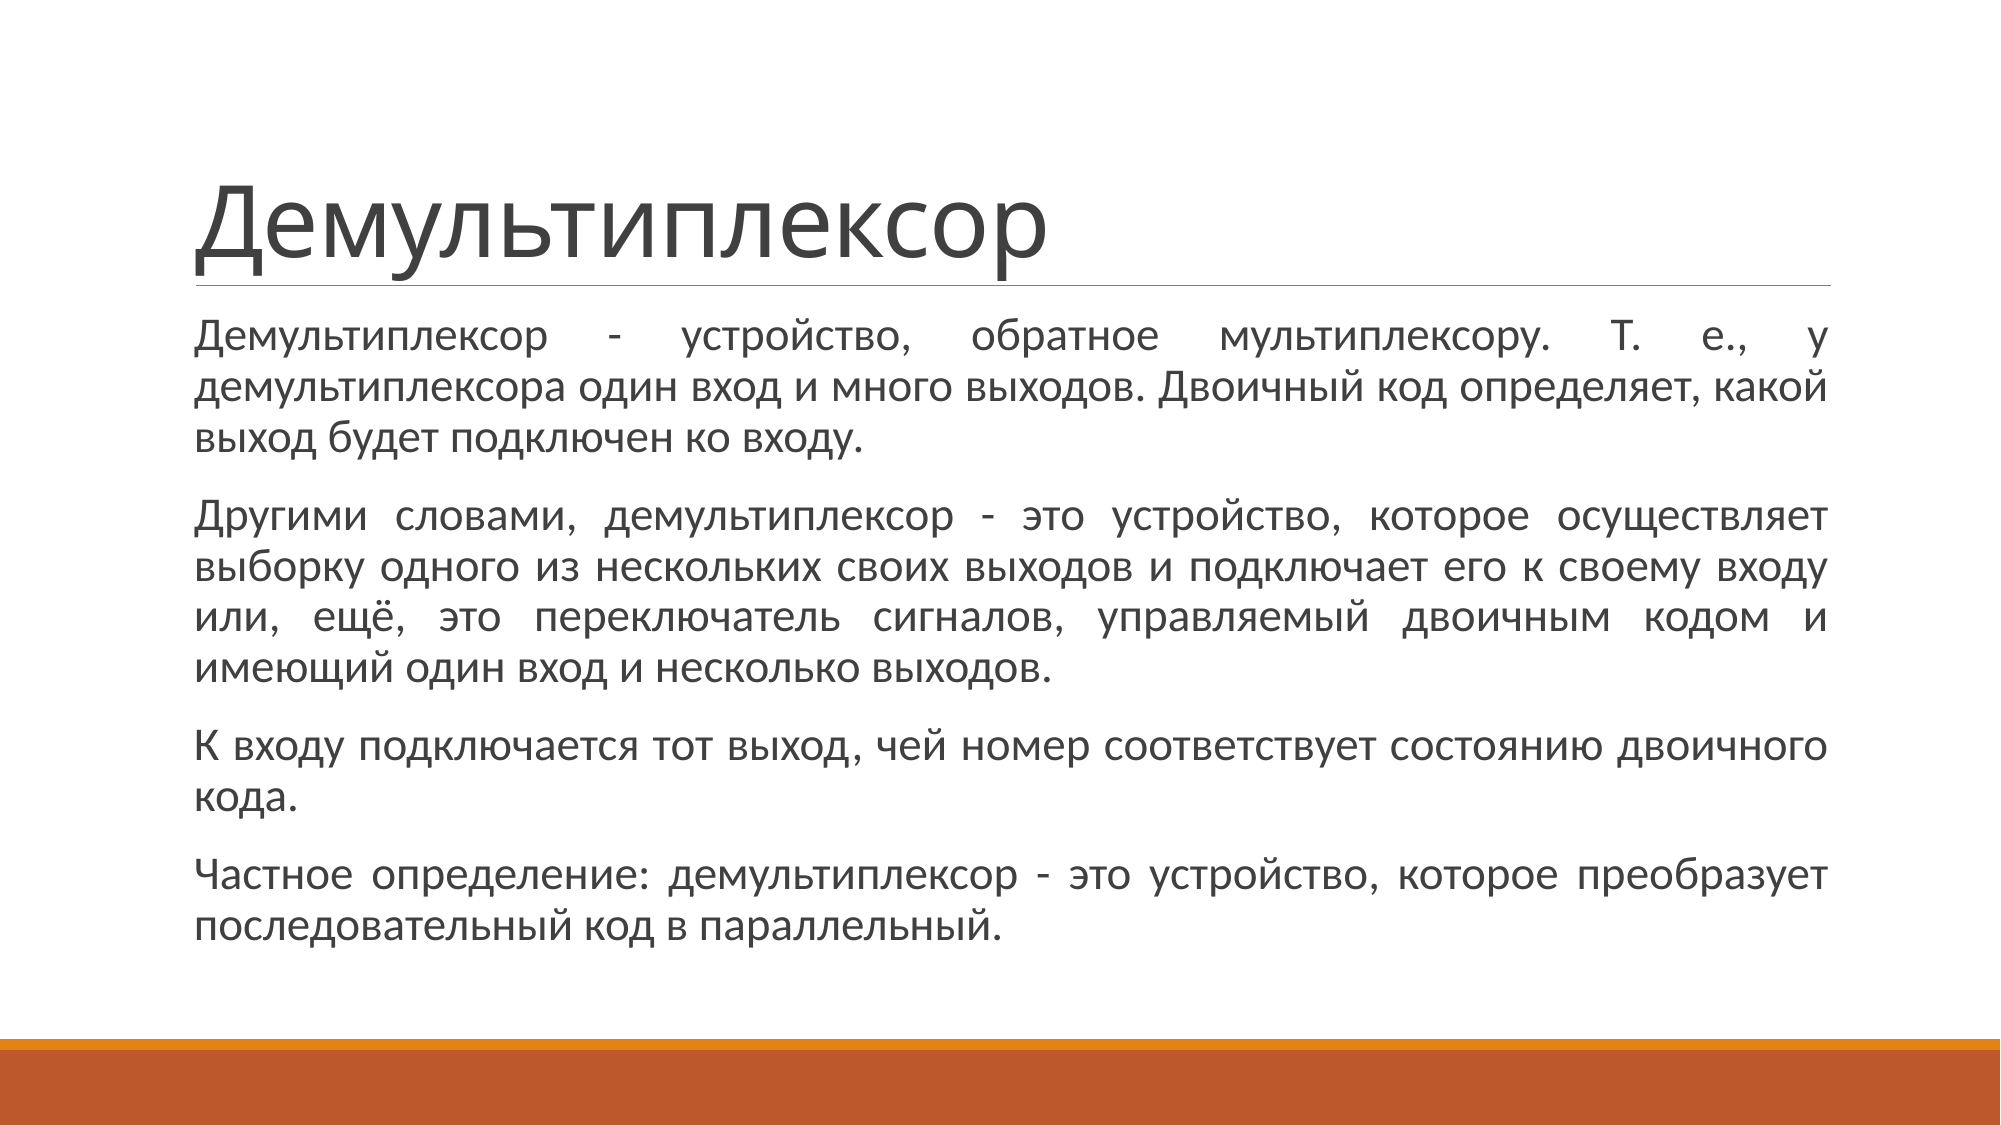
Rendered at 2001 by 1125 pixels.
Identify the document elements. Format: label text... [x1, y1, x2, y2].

list Демультиплексор - устройство, обратное мультиплексору. Т. е., у демультиплексора один вход и много выходов. Двоичный код определяет, какой выход будет подключен ко входу. Другими словами, демультиплексор - это устройство, которое осуществляет выборку одного из нескольких своих выходов и подключает его к своему входу или, ещё, это переключатель сигналов, управляемый двоичным кодом и имеющий один вход и несколько выходов. К входу подключается тот выход, чей номер соответствует состоянию двоичного кода. Частное определение: демультиплексор - это устройство, которое преобразует последовательный код в параллельный. [180, 302, 1830, 963]
title Демультиплексор [180, 47, 1830, 285]
